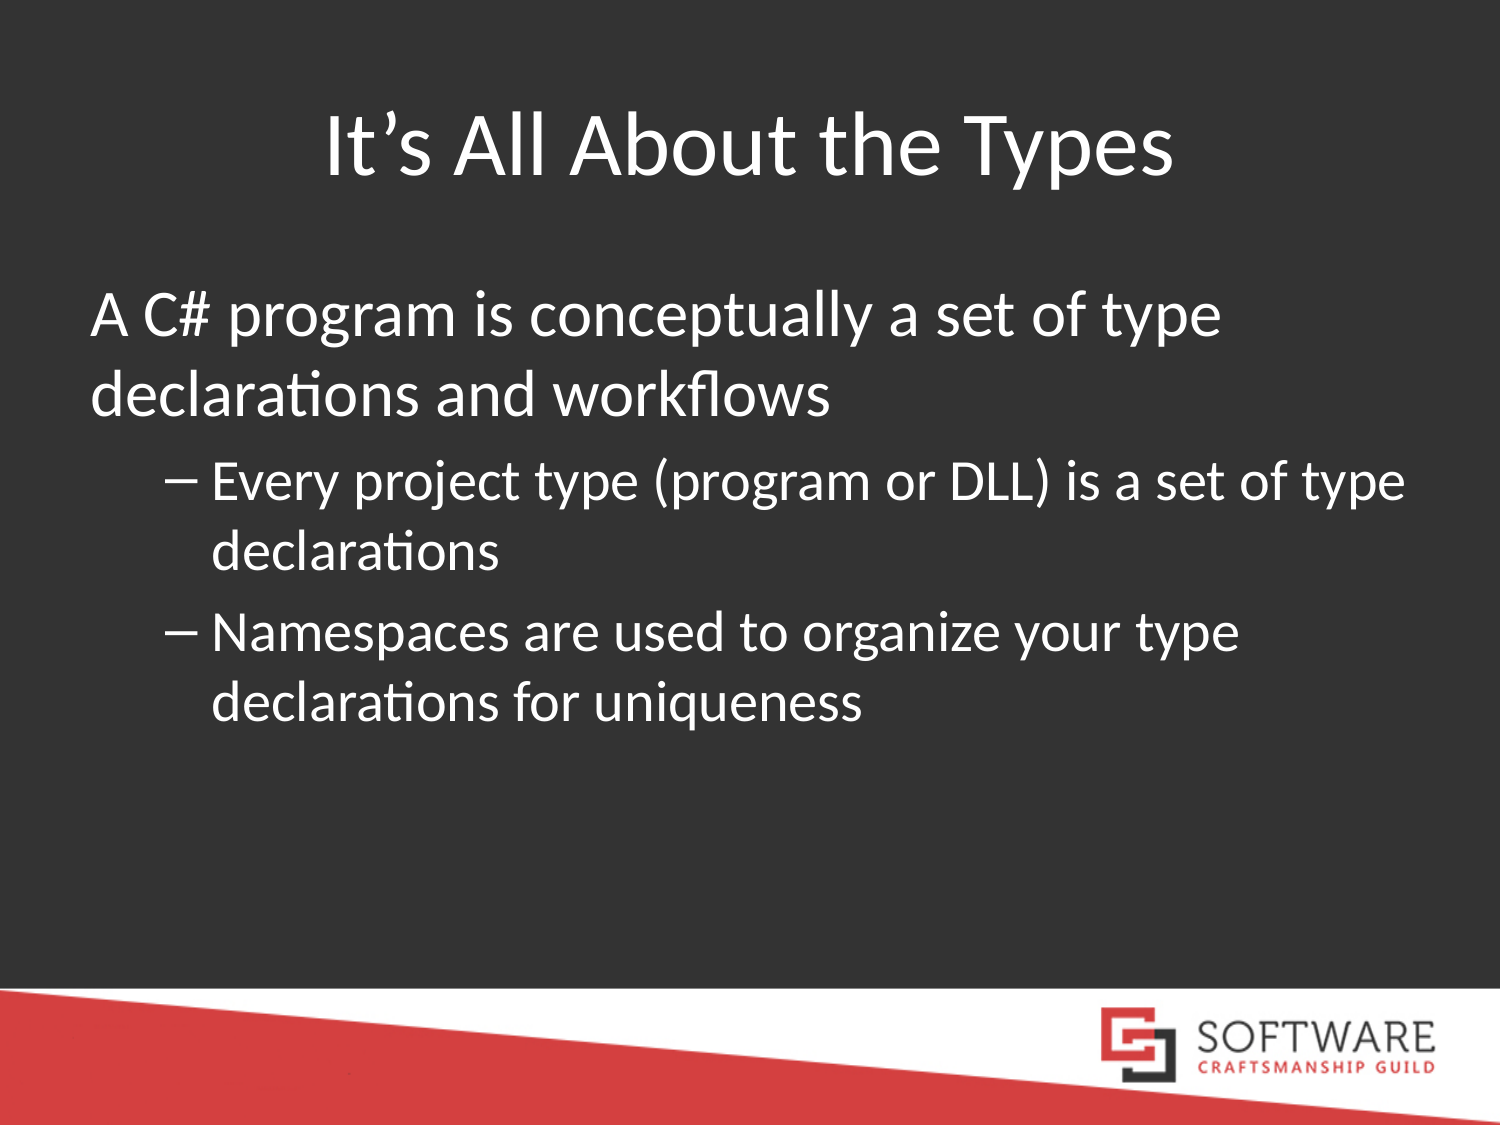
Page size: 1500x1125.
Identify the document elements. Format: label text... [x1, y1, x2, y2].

title It’s All About the Types [75, 45, 1425, 233]
picture [0, 0, 1500, 1125]
list A C# program is conceptually a set of type declarations and workflows Every project type (program or DLL) is a set of type declarations Namespaces are used to organize your type declarations for uniqueness [75, 262, 1425, 988]
